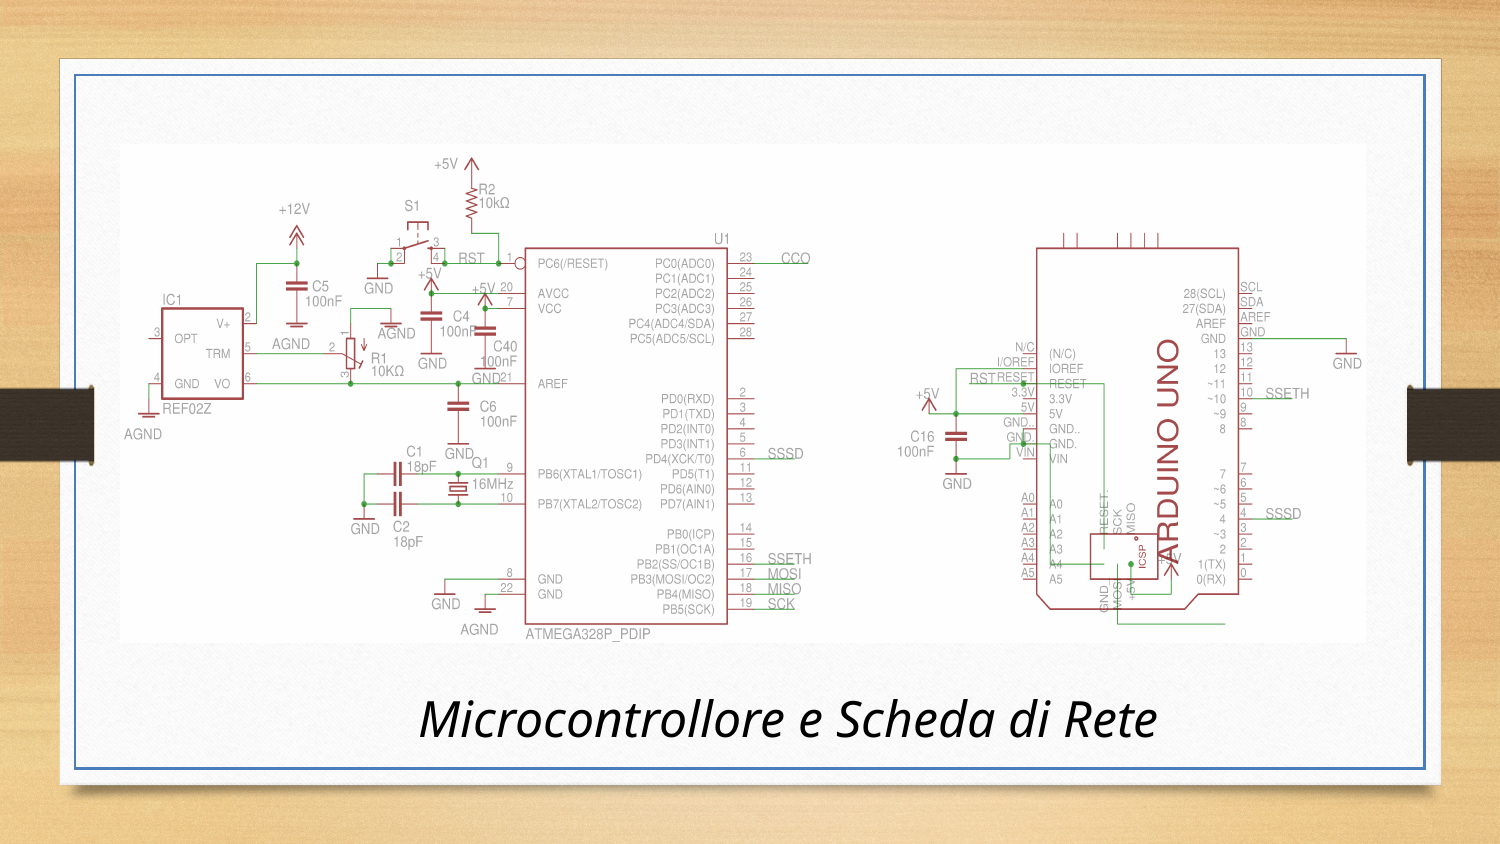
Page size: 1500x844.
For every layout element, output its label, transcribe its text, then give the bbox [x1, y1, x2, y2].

picture [0, 0, 1500, 844]
text_box Microcontrollore e Scheda di Rete [404, 679, 1237, 772]
